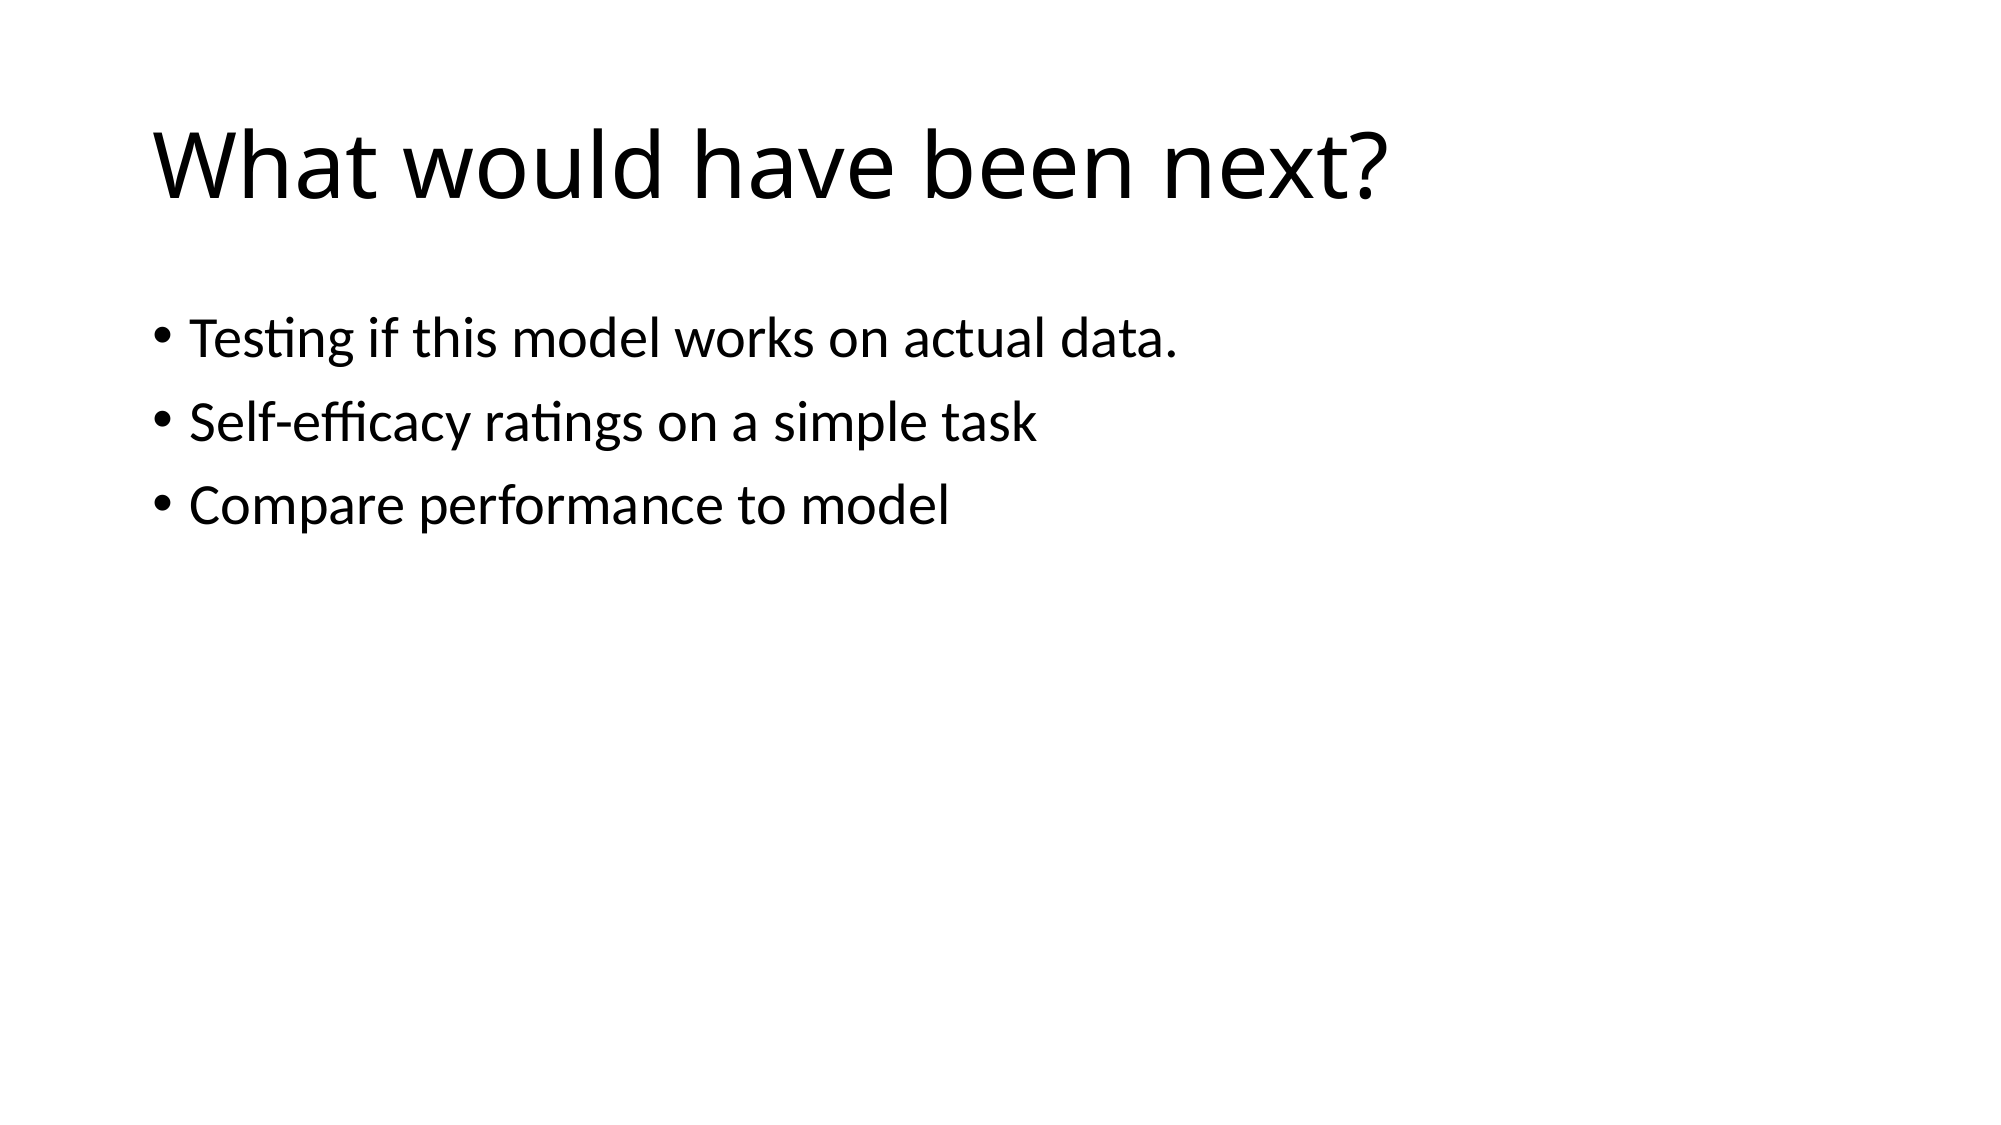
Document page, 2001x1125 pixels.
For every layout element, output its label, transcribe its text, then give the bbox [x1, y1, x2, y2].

list Testing if this model works on actual data. Self-efficacy ratings on a simple task Compare performance to model [137, 299, 1863, 1014]
title What would have been next? [137, 59, 1863, 278]
